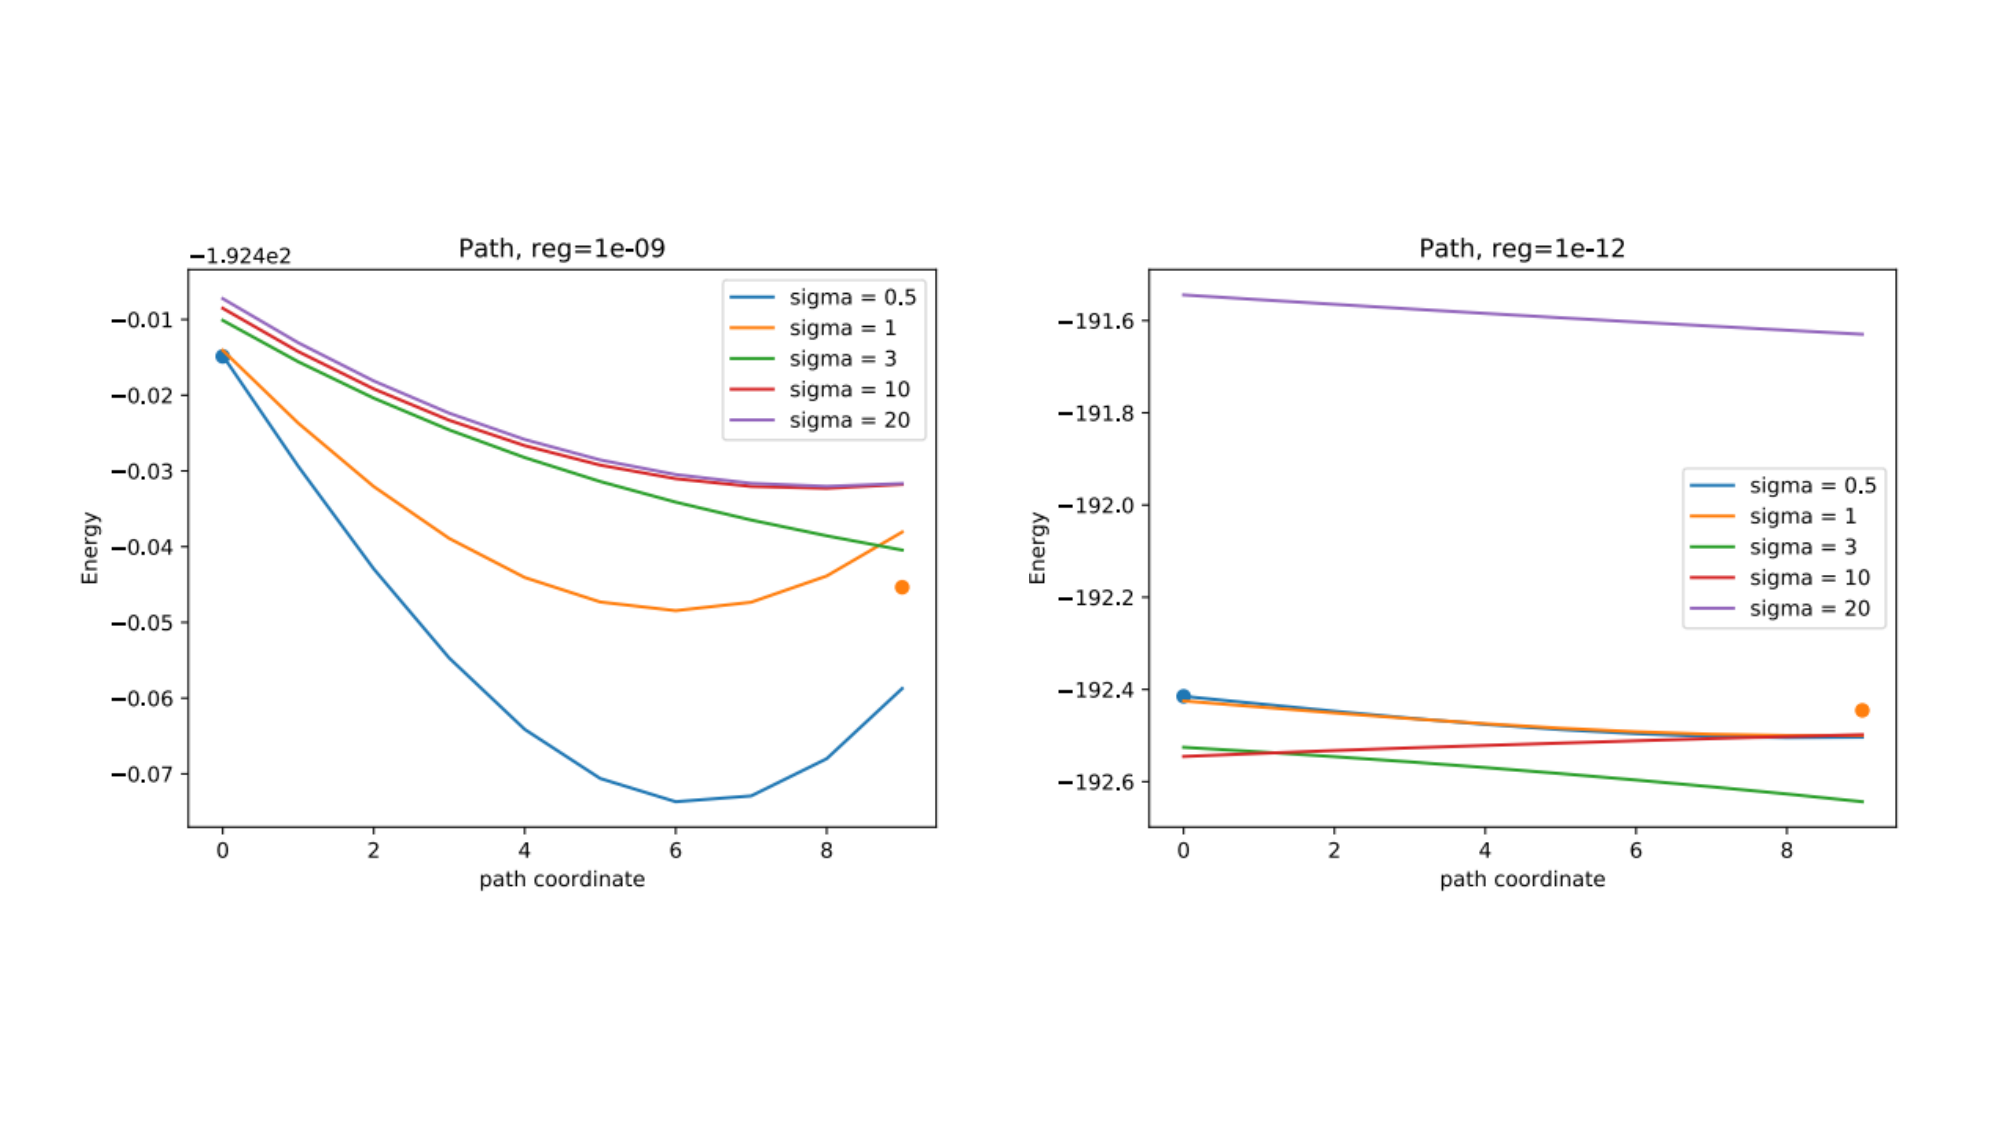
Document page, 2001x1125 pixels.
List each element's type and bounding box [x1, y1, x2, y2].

picture [68, 183, 1990, 904]
